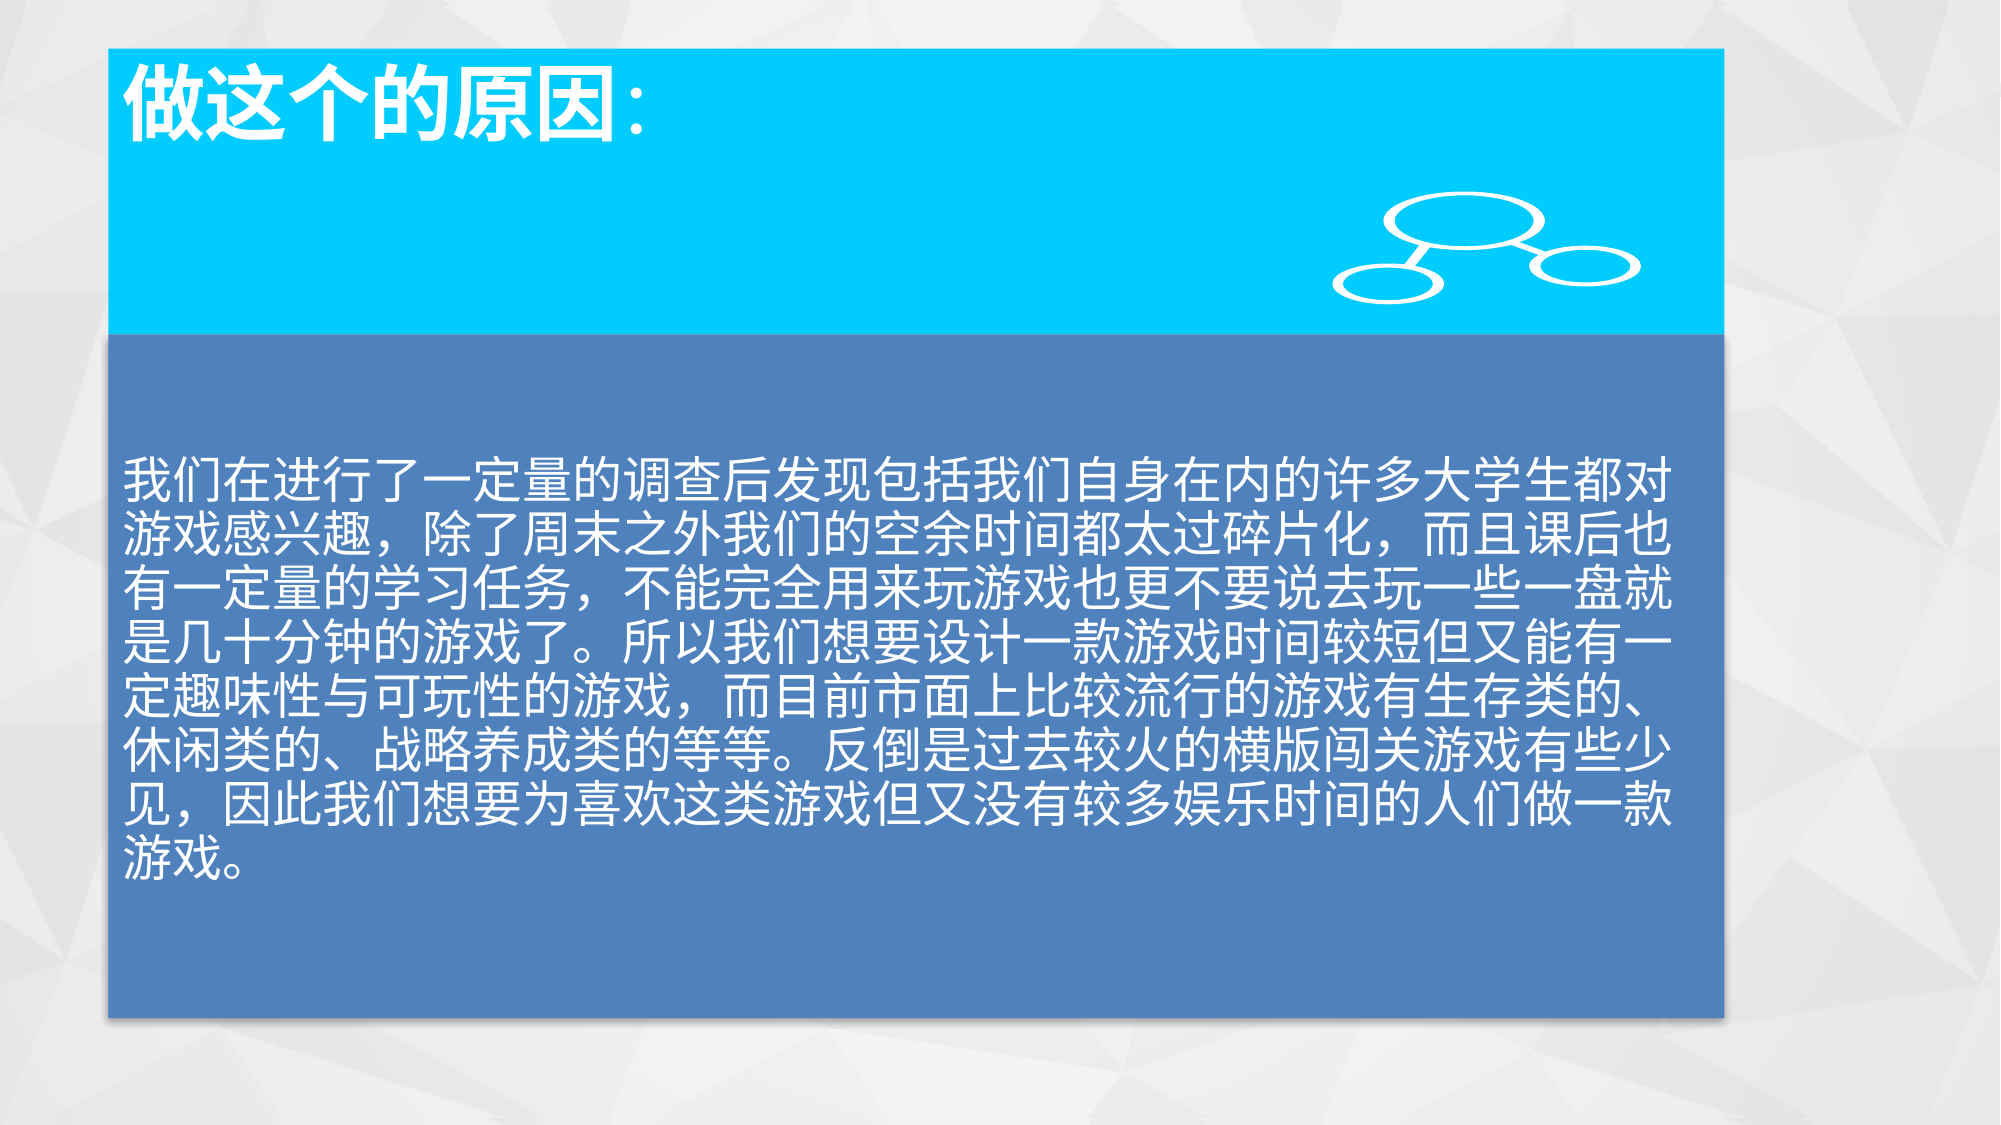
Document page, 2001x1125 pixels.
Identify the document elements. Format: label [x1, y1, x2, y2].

picture [0, 0, 2000, 1125]
text_box [108, 48, 1725, 335]
